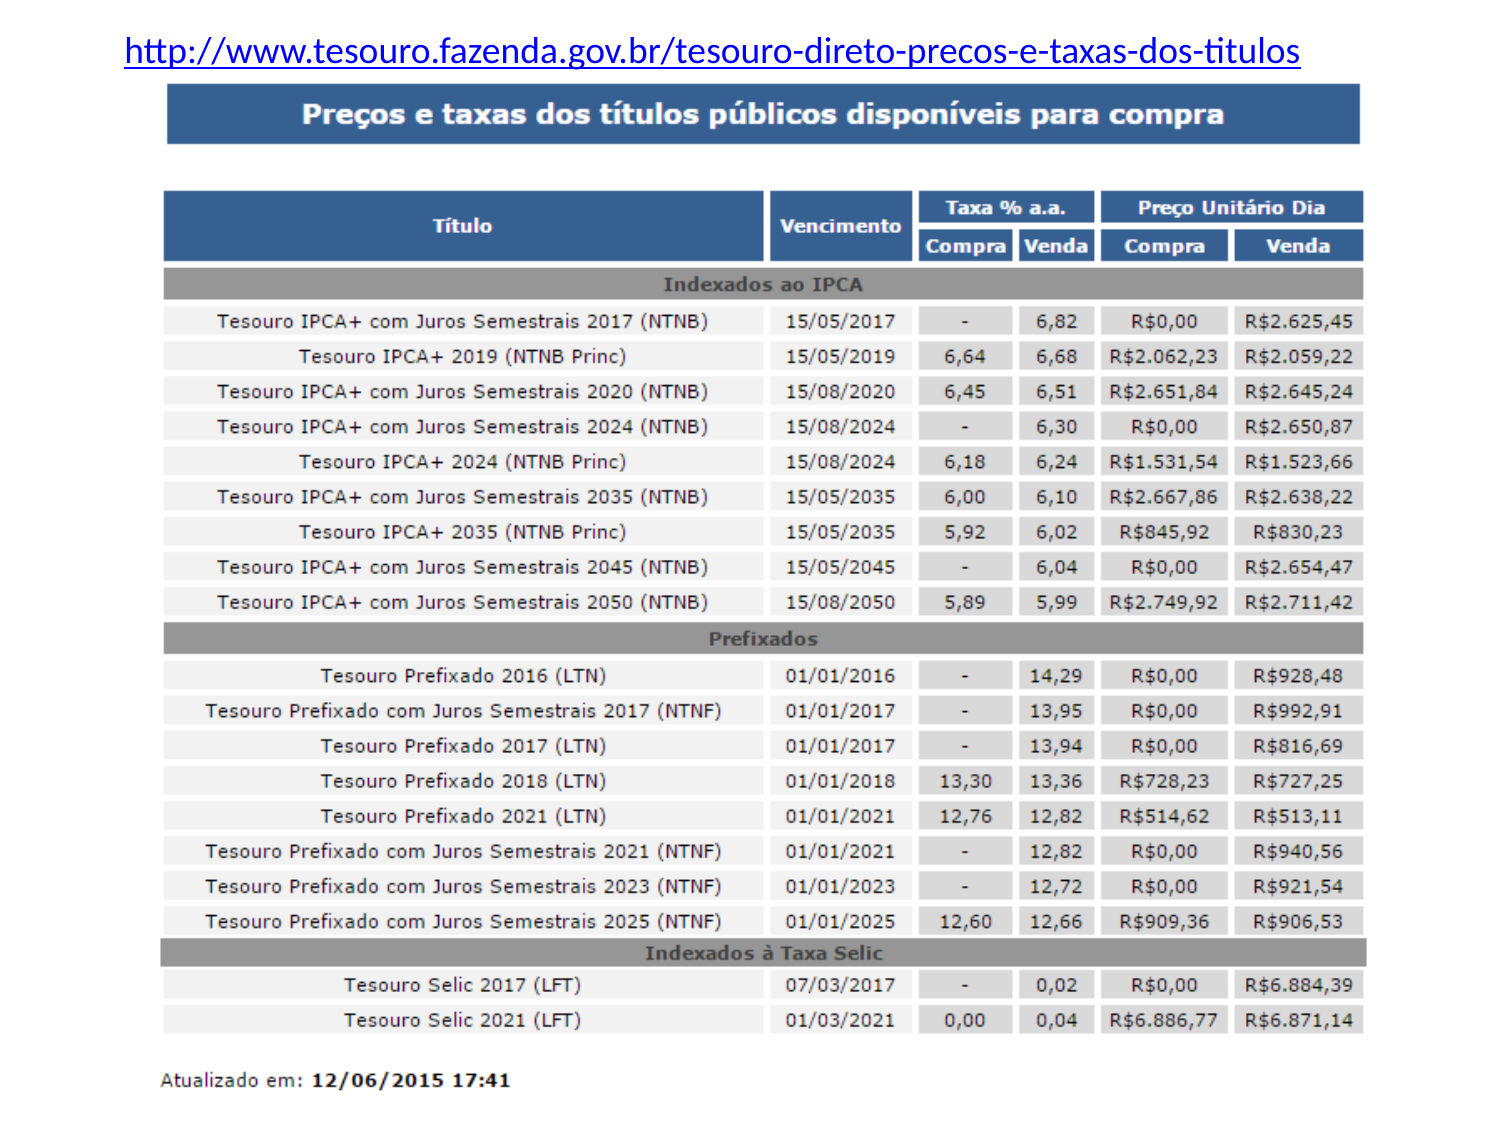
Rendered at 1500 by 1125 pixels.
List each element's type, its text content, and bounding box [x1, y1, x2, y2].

picture [147, 68, 1373, 1125]
text_box http://www.tesouro.fazenda.gov.br/tesouro-direto-precos-e-taxas-dos-titulos [29, 19, 1397, 79]
